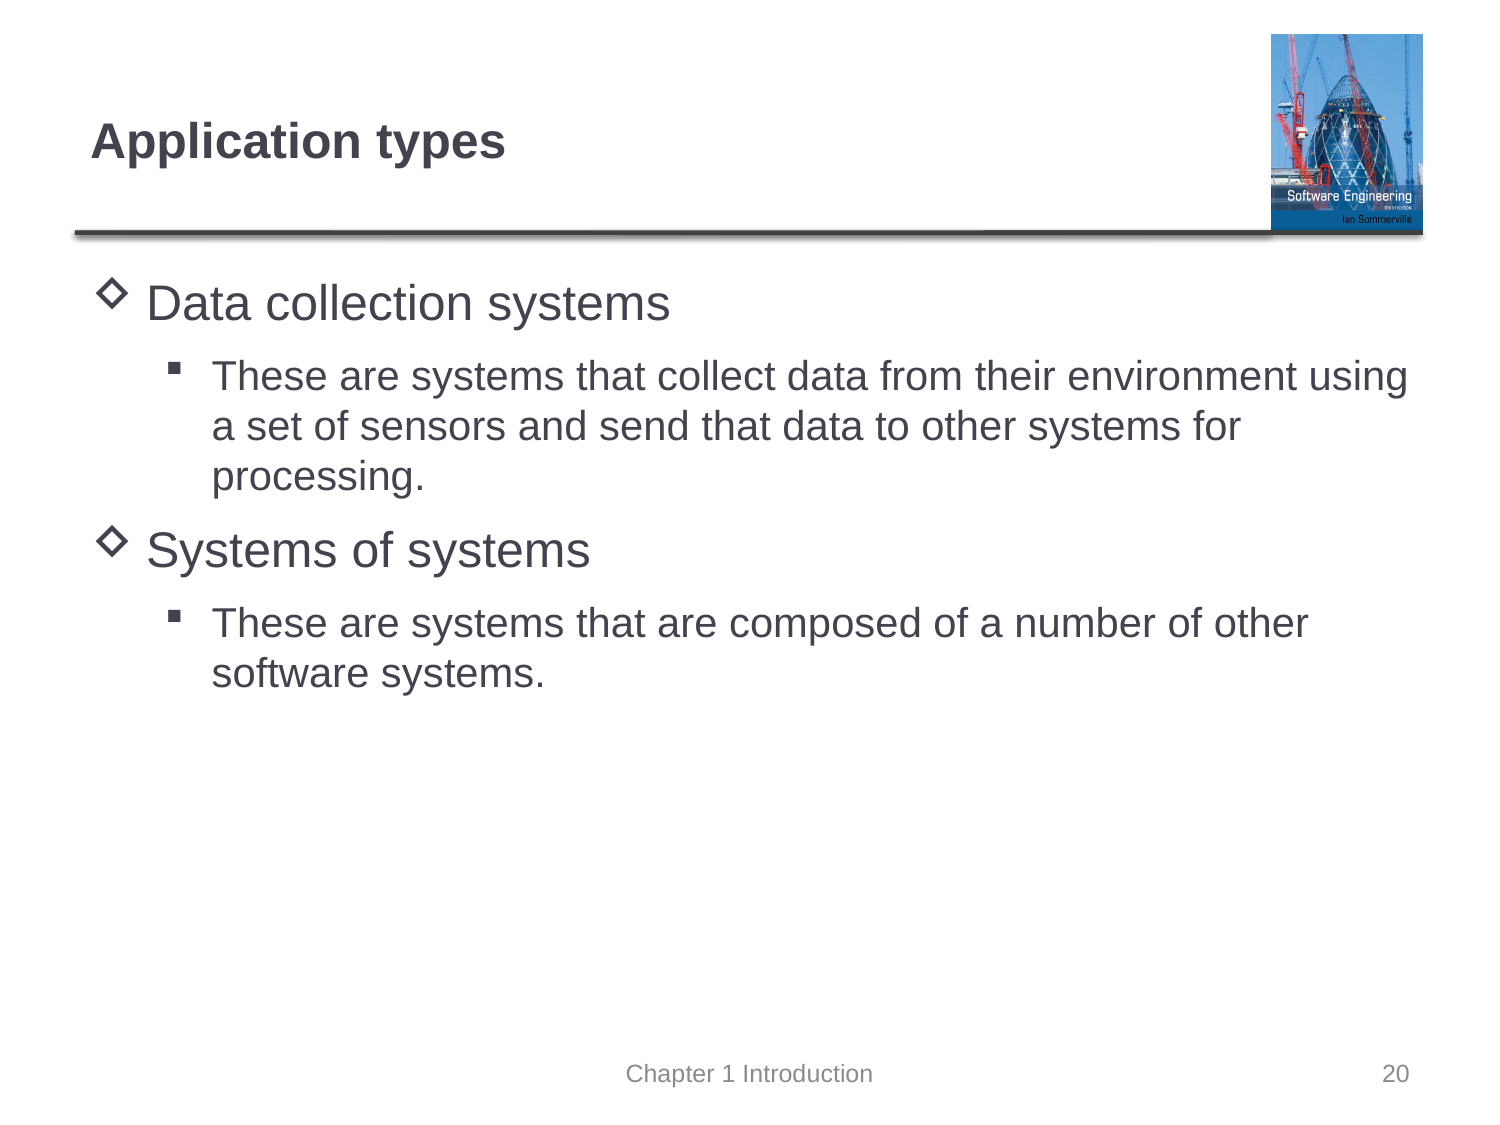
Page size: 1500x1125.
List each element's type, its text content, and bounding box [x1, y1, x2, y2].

footer Chapter 1 Introduction [512, 1042, 988, 1103]
picture [1271, 34, 1423, 230]
title Application types [74, 44, 1272, 233]
slide_number 20 [1074, 1042, 1425, 1103]
list Data collection systems These are systems that collect data from their environment using a set of sensors and send that data to other systems for processing. Systems of systems These are systems that are composed of a number of other software systems. [75, 262, 1425, 1005]
